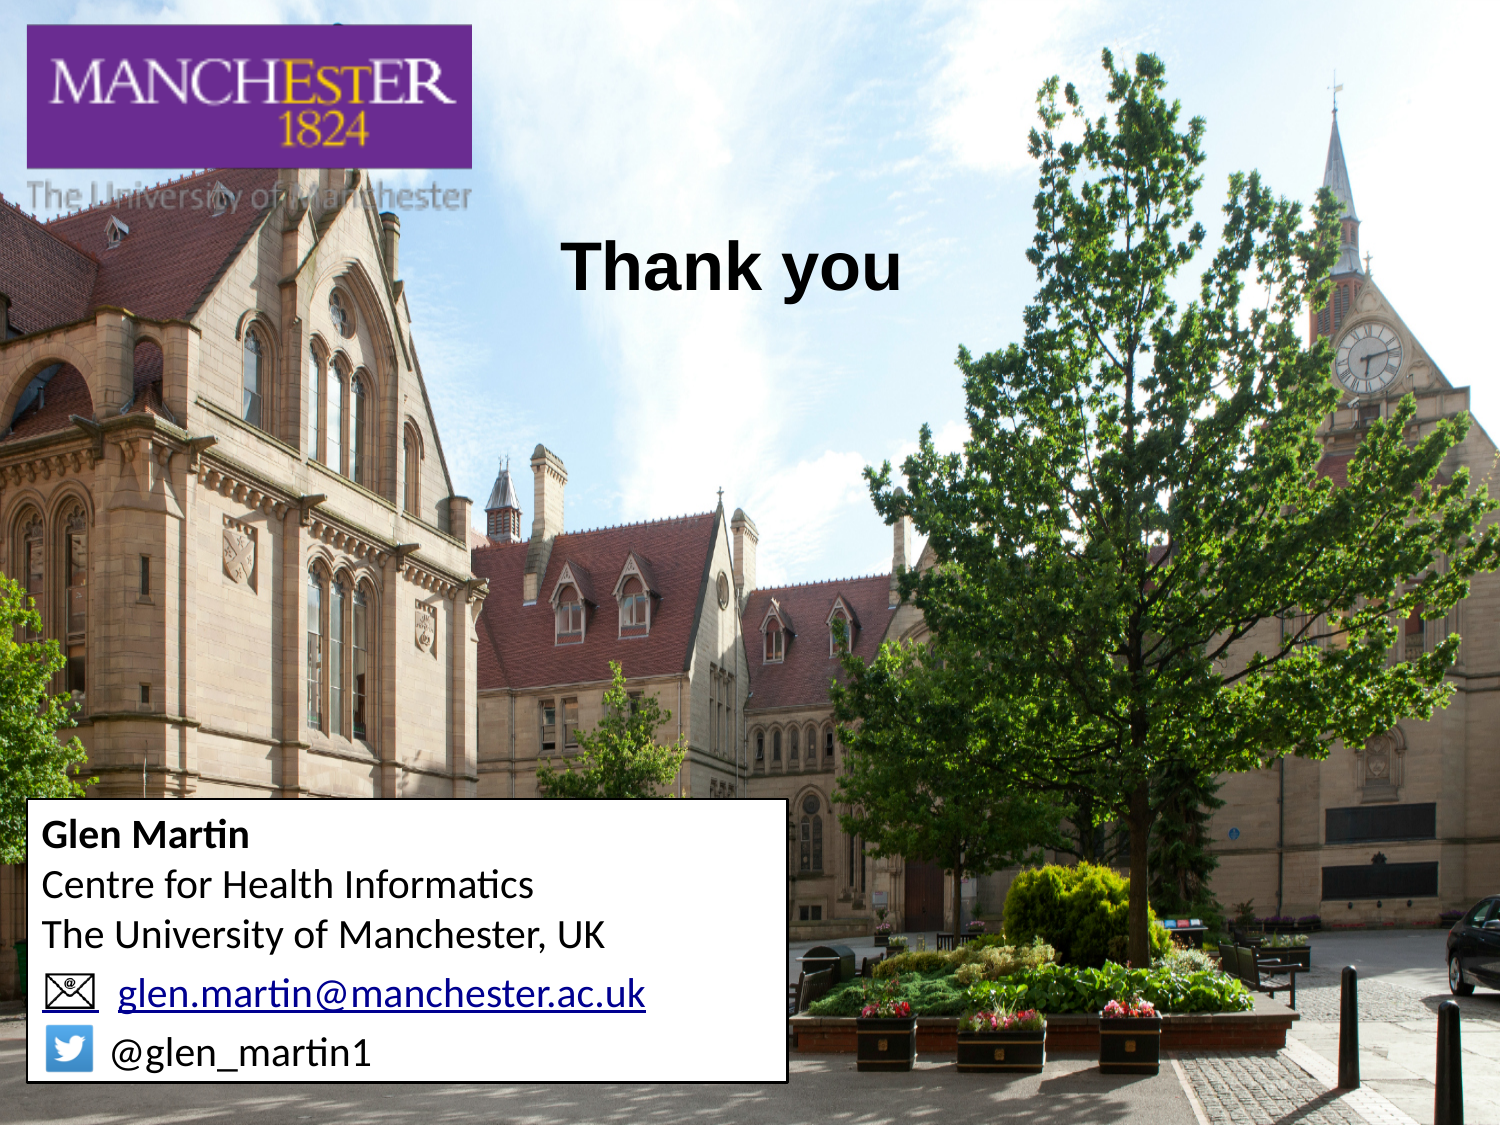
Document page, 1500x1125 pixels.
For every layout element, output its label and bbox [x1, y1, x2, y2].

text_box [26, 798, 788, 1089]
picture [0, 0, 1500, 1125]
